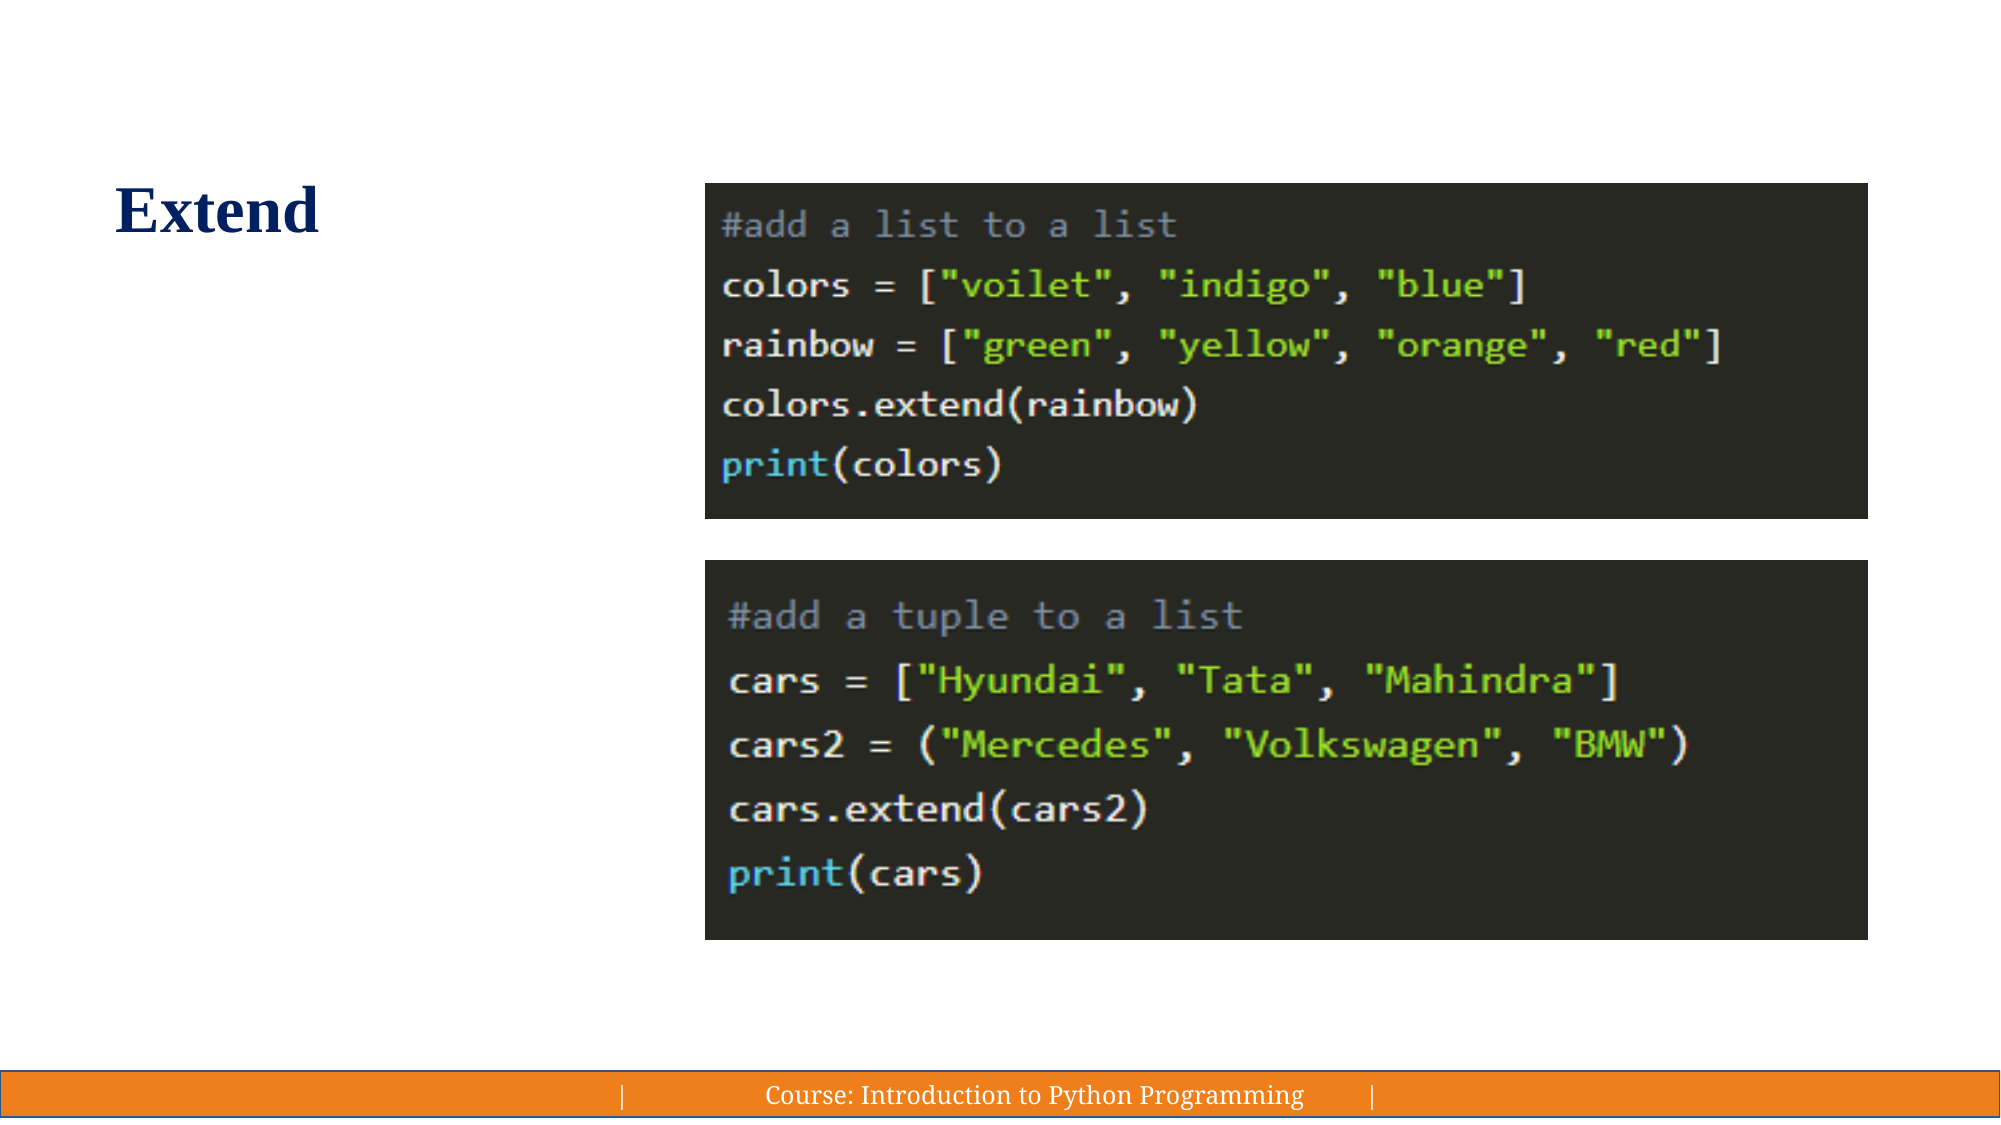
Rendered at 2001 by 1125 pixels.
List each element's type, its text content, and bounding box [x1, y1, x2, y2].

list Extend [63, 167, 1959, 1047]
picture [704, 183, 1868, 519]
picture [704, 560, 1868, 941]
